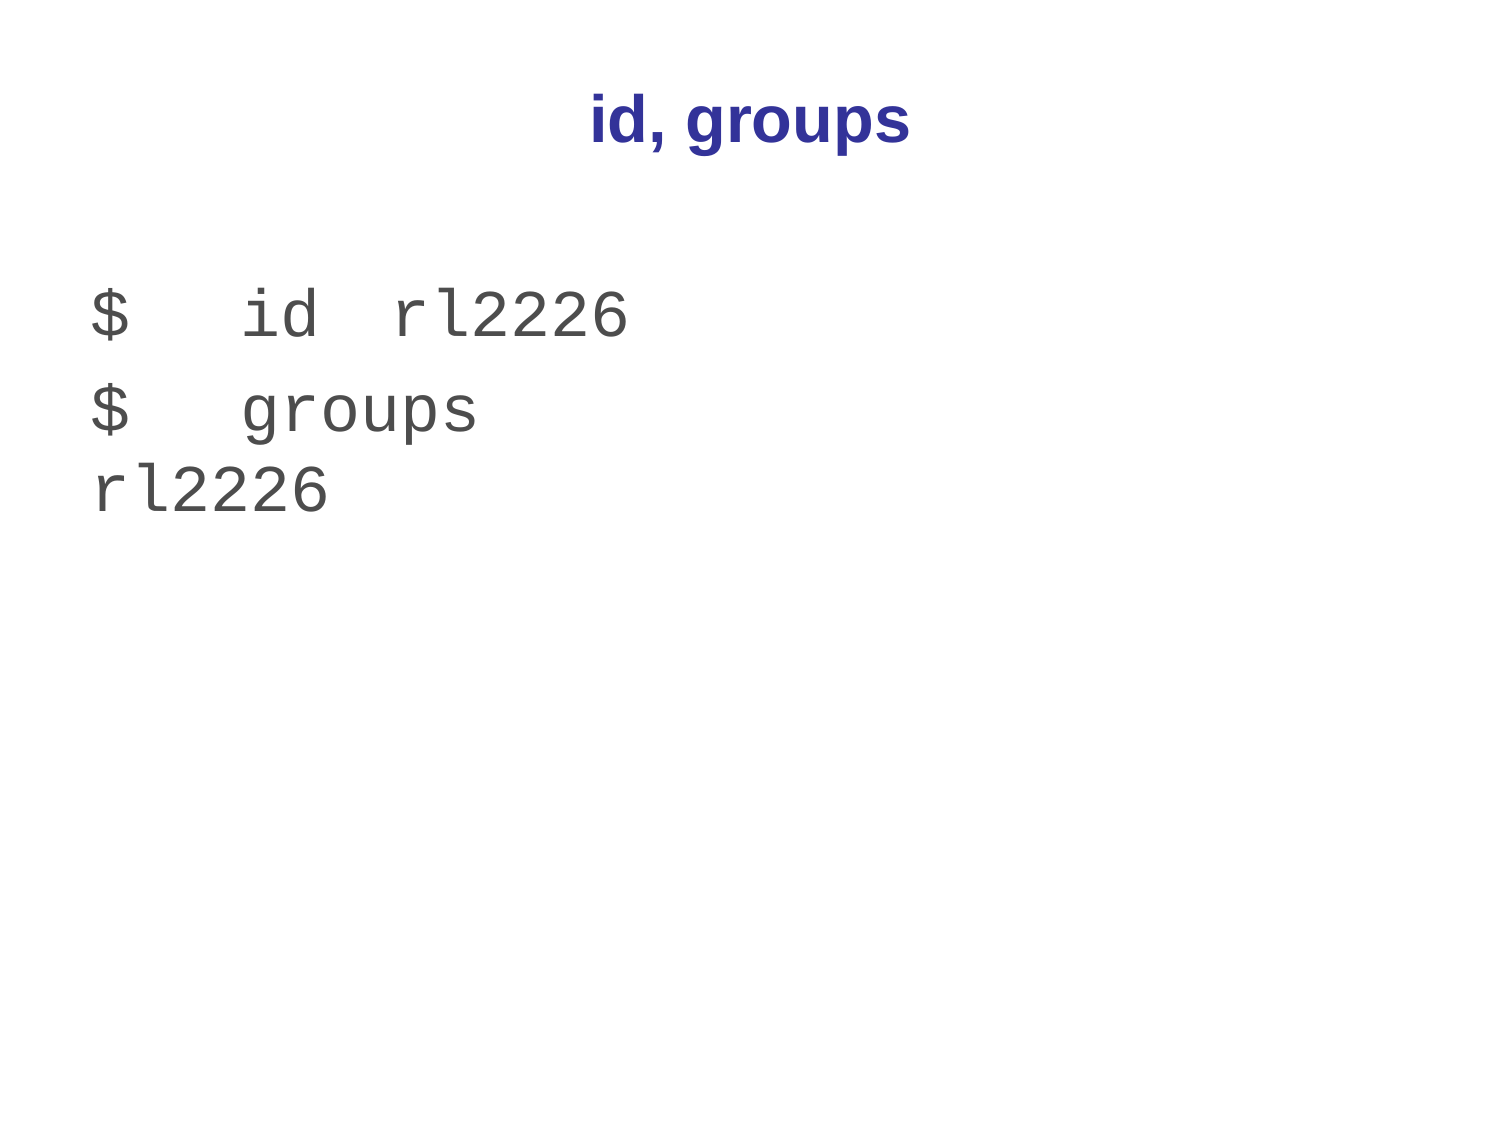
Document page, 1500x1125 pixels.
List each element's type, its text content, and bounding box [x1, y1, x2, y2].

title id, groups [354, 74, 1145, 265]
text_box $ id rl2226 $ groups rl2226 [87, 252, 693, 526]
